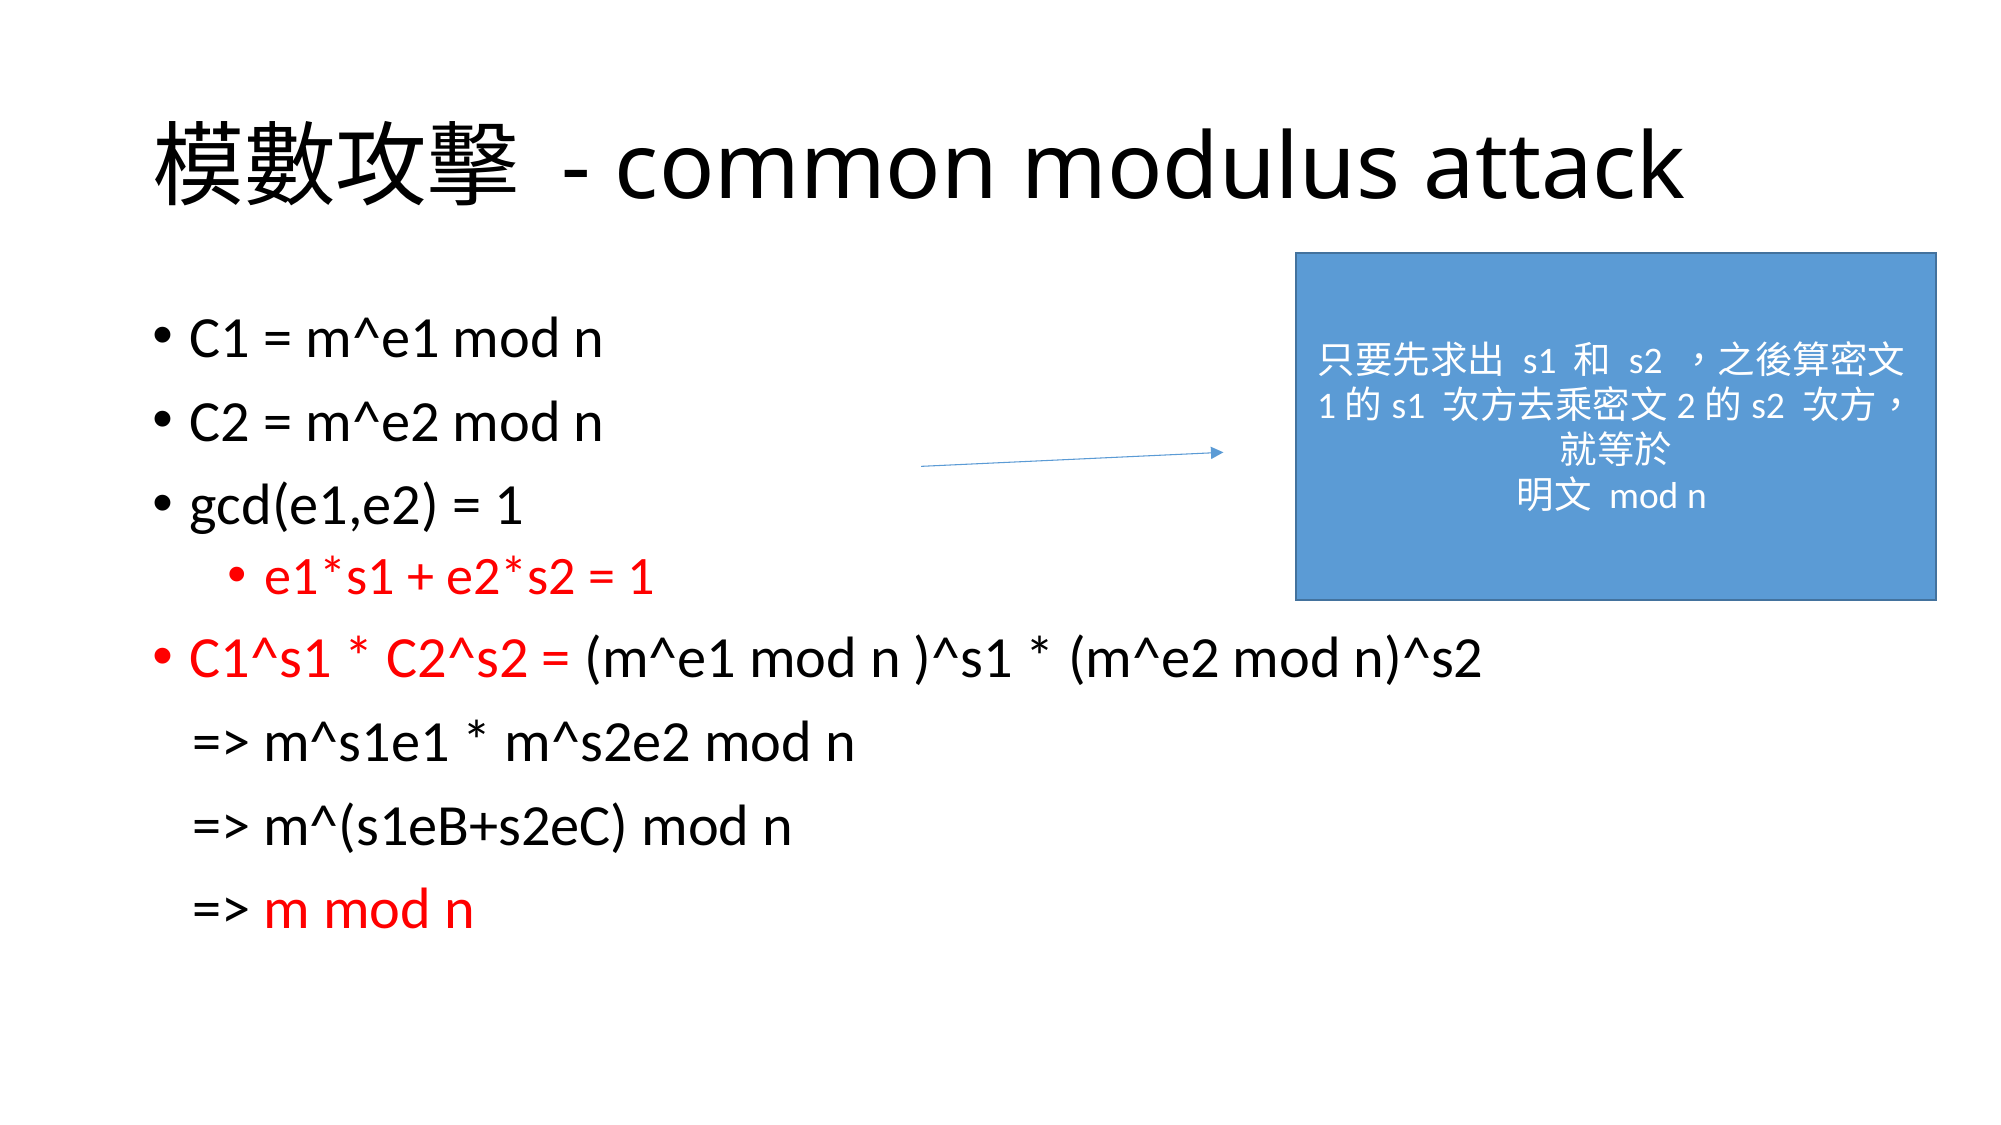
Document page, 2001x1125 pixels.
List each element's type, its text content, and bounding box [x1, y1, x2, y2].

text_box 只要先求出 s1 和 s2 ，之後算密文1的s1 次方去乘密文2的s2 次方，就等於 明文 mod n [1295, 252, 1937, 601]
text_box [920, 452, 1224, 467]
list C1 = m^e1 mod n C2 = m^e2 mod n gcd(e1,e2) = 1 e1*s1 + e2*s2 = 1 C1^s1 * C2^s2 = (m^e1 mod n )^s1 * (m^e2 mod n)^s2 => m^s1e1 * m^s2e2 mod n => m^(s1eB+s2eC) mod n => m mod n [137, 299, 1863, 1014]
title 模數攻擊 - common modulus attack [137, 59, 1863, 278]
